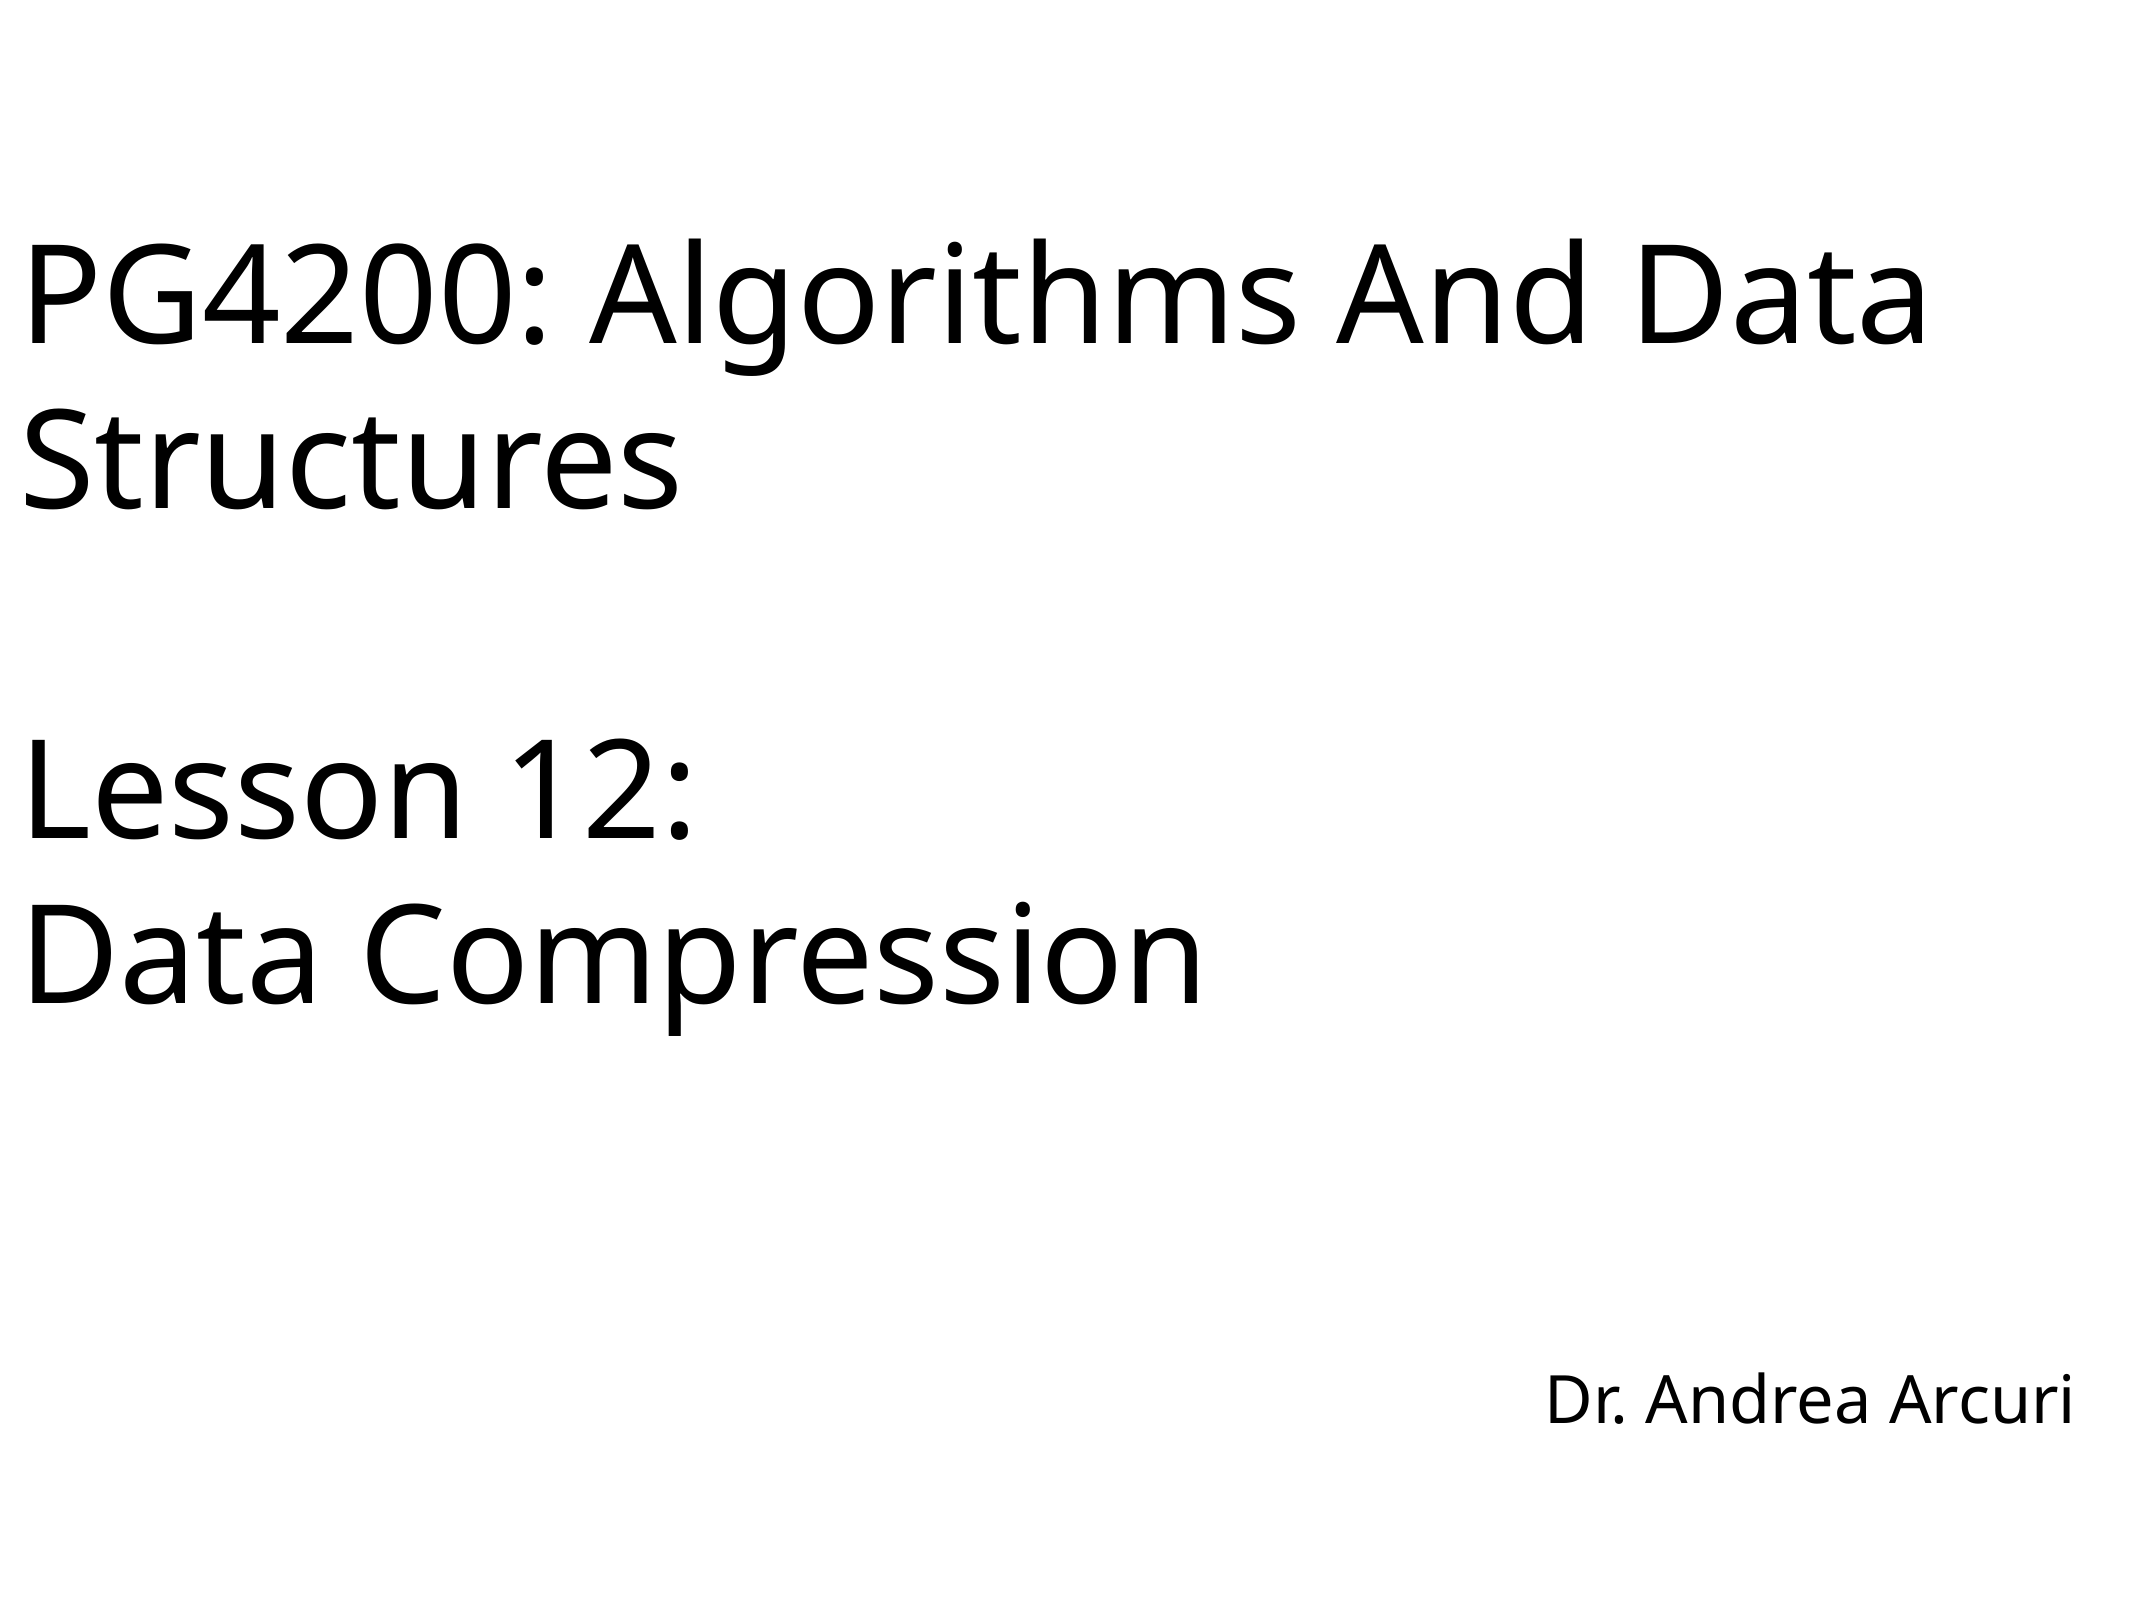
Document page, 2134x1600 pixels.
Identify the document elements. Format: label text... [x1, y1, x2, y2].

list Dr. Andrea Arcuri [367, 1348, 2086, 1535]
title PG4200: Algorithms And Data Structures Lesson 12: Data Compression [10, 0, 2121, 1040]
